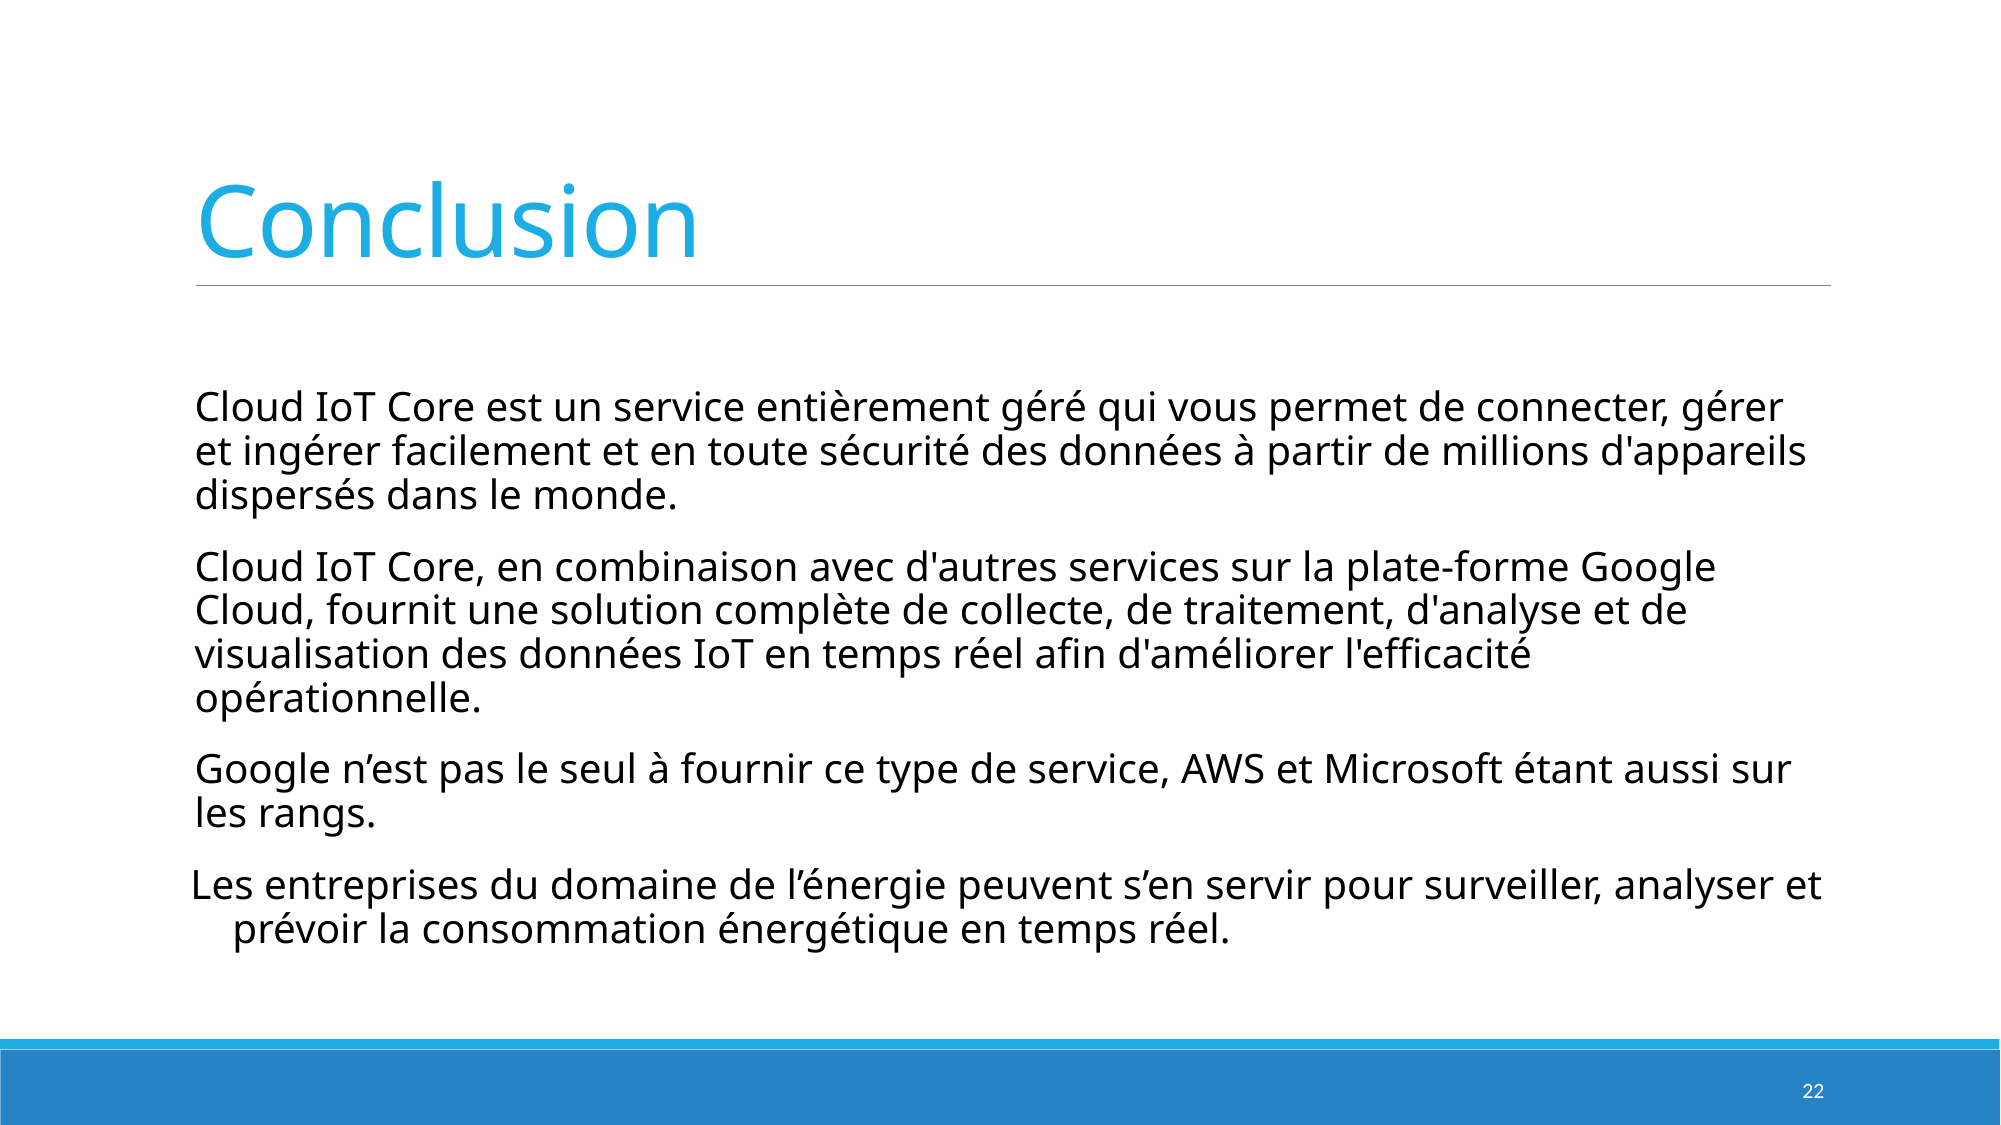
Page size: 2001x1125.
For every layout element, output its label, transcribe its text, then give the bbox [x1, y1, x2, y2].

list Cloud IoT Core est un service entièrement géré qui vous permet de connecter, gérer et ingérer facilement et en toute sécurité des données à partir de millions d'appareils dispersés dans le monde. Cloud IoT Core, en combinaison avec d'autres services sur la plate-forme Google Cloud, fournit une solution complète de collecte, de traitement, d'analyse et de visualisation des données IoT en temps réel afin d'améliorer l'efficacité opérationnelle. Google n’est pas le seul à fournir ce type de service, AWS et Microsoft étant aussi sur les rangs. Les entreprises du domaine de l’énergie peuvent s’en servir pour surveiller, analyser et prévoir la consommation énergétique en temps réel. [180, 302, 1830, 963]
title Conclusion [180, 47, 1830, 285]
slide_number 22 [1624, 1059, 1840, 1120]
